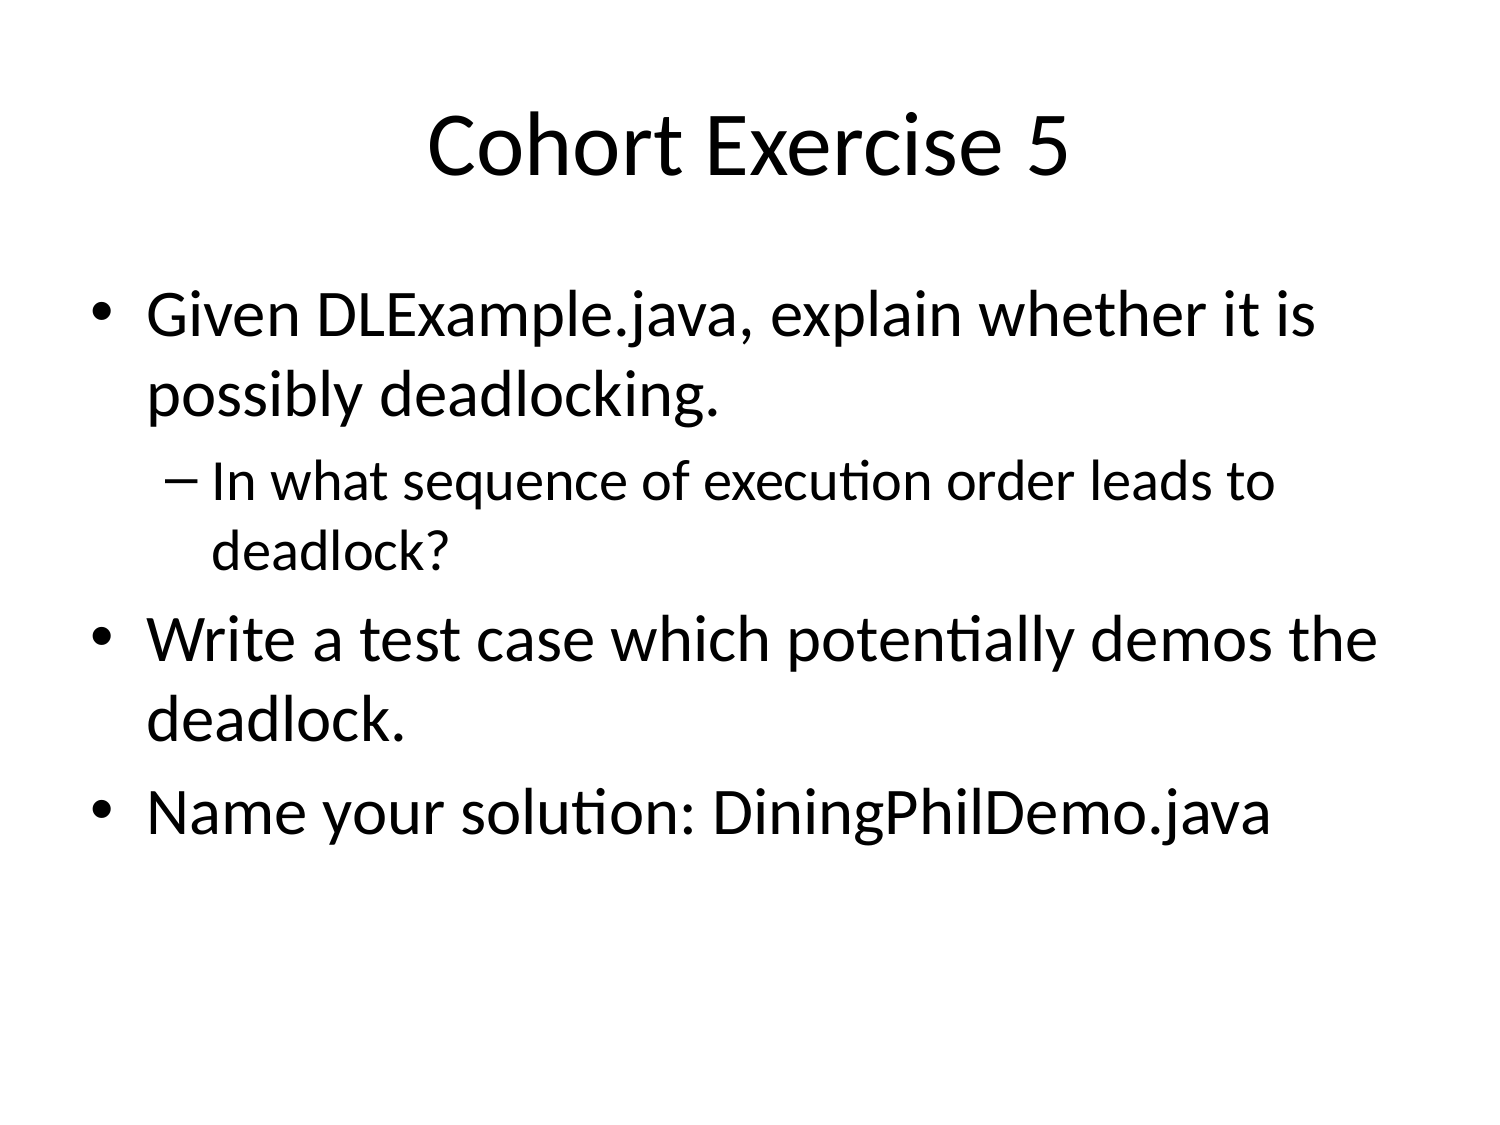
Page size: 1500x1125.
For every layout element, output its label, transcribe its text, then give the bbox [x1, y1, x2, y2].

list Given DLExample.java, explain whether it is possibly deadlocking. In what sequence of execution order leads to deadlock? Write a test case which potentially demos the deadlock. Name your solution: DiningPhilDemo.java [75, 262, 1425, 1005]
title Cohort Exercise 5 [75, 45, 1425, 233]
